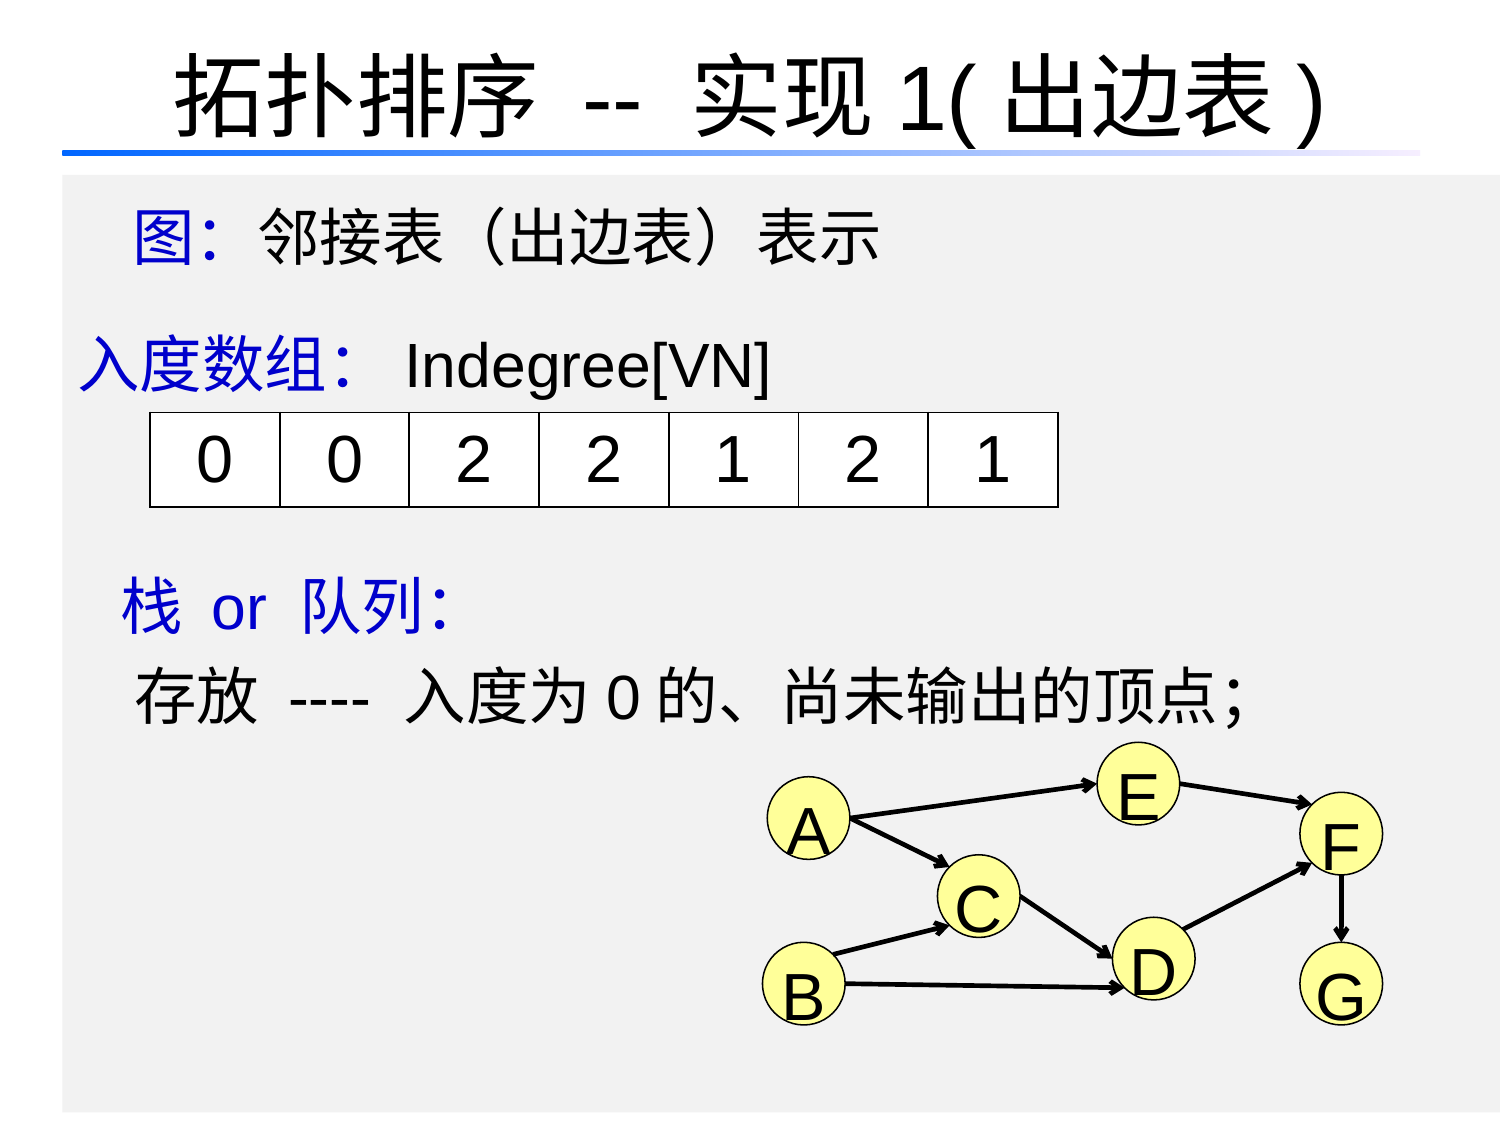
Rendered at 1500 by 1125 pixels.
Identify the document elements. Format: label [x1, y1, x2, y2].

table_header [540, 413, 668, 506]
table_header [410, 413, 538, 506]
title [74, 0, 1426, 174]
text_box [62, 149, 1421, 156]
text_box [62, 174, 1500, 1113]
table_header [151, 413, 279, 506]
table_header [929, 413, 1057, 506]
table_header [670, 413, 798, 506]
table_header [281, 413, 408, 506]
table_header [799, 413, 927, 506]
